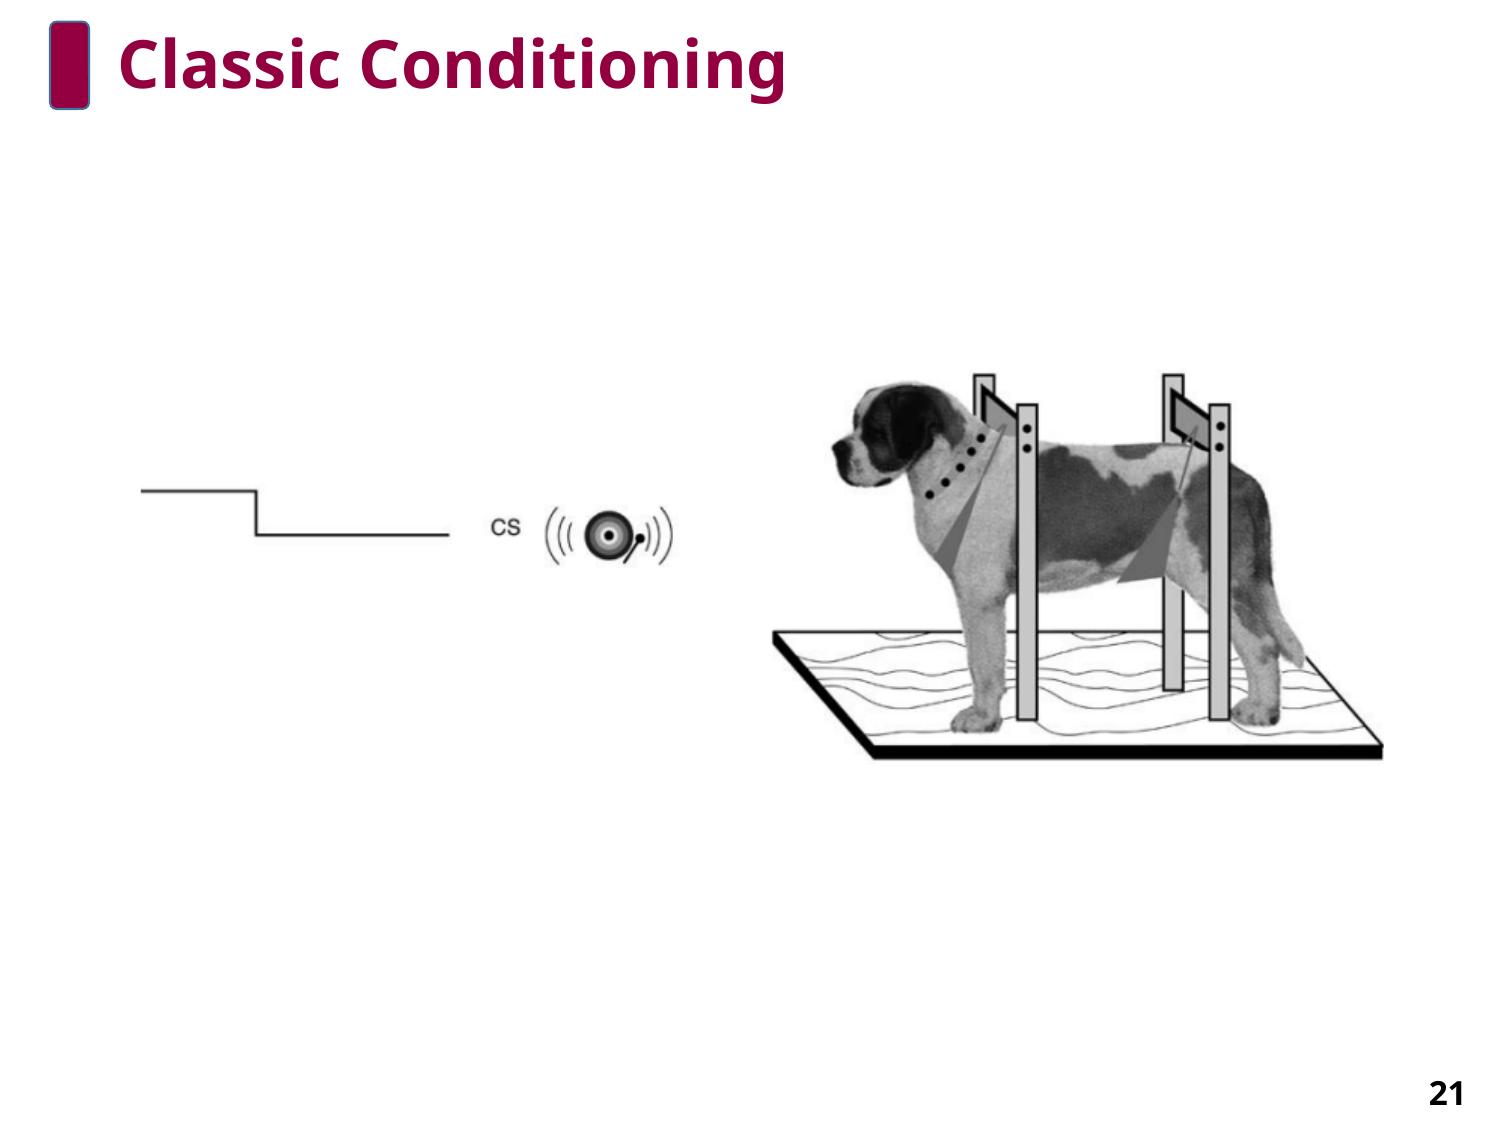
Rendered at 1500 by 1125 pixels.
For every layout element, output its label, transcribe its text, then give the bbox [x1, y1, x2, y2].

picture [105, 269, 1394, 859]
slide_number 21 [1384, 1065, 1500, 1125]
title Classic Conditioning [103, 23, 1397, 111]
